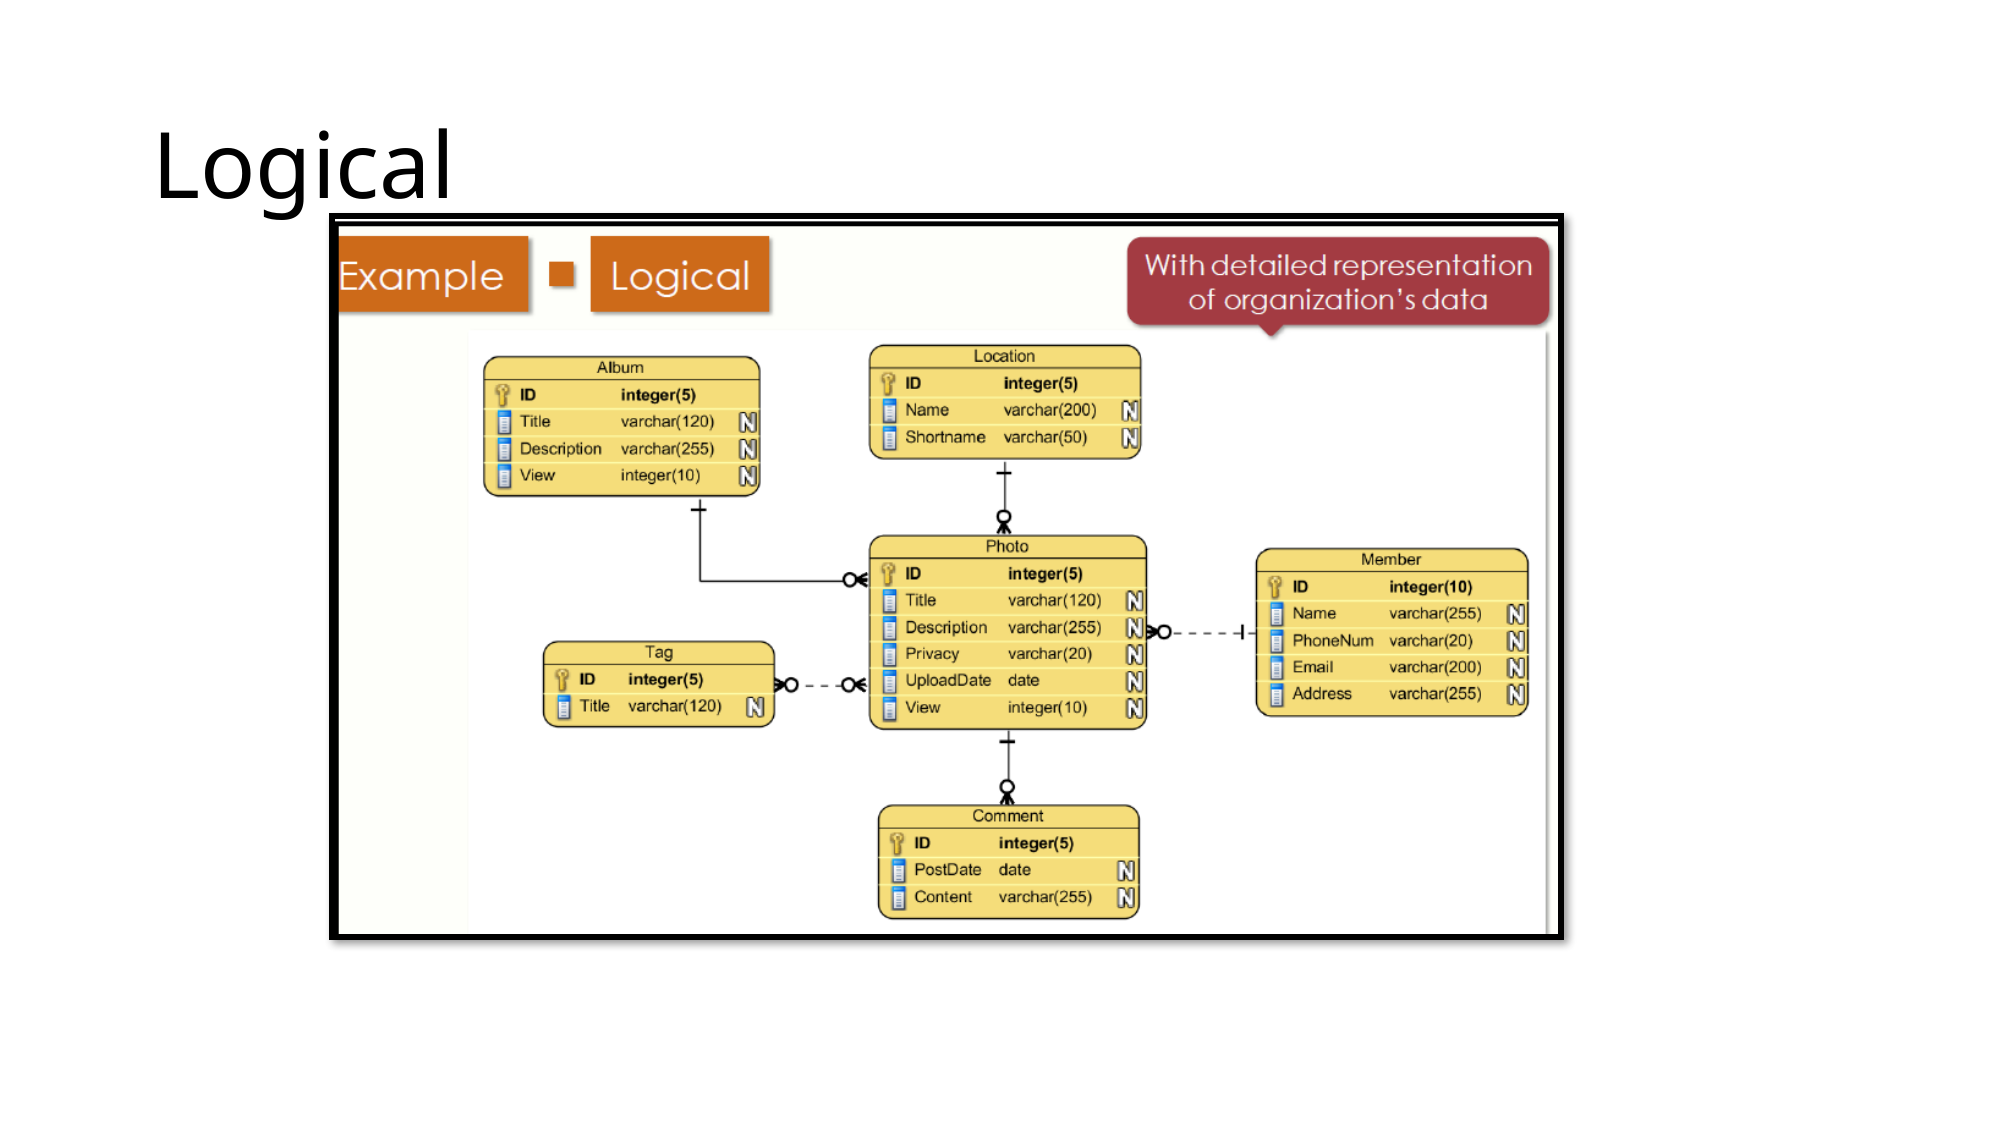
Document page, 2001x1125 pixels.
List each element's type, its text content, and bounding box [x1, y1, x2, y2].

picture [334, 219, 1558, 934]
title Logical [137, 59, 1863, 278]
